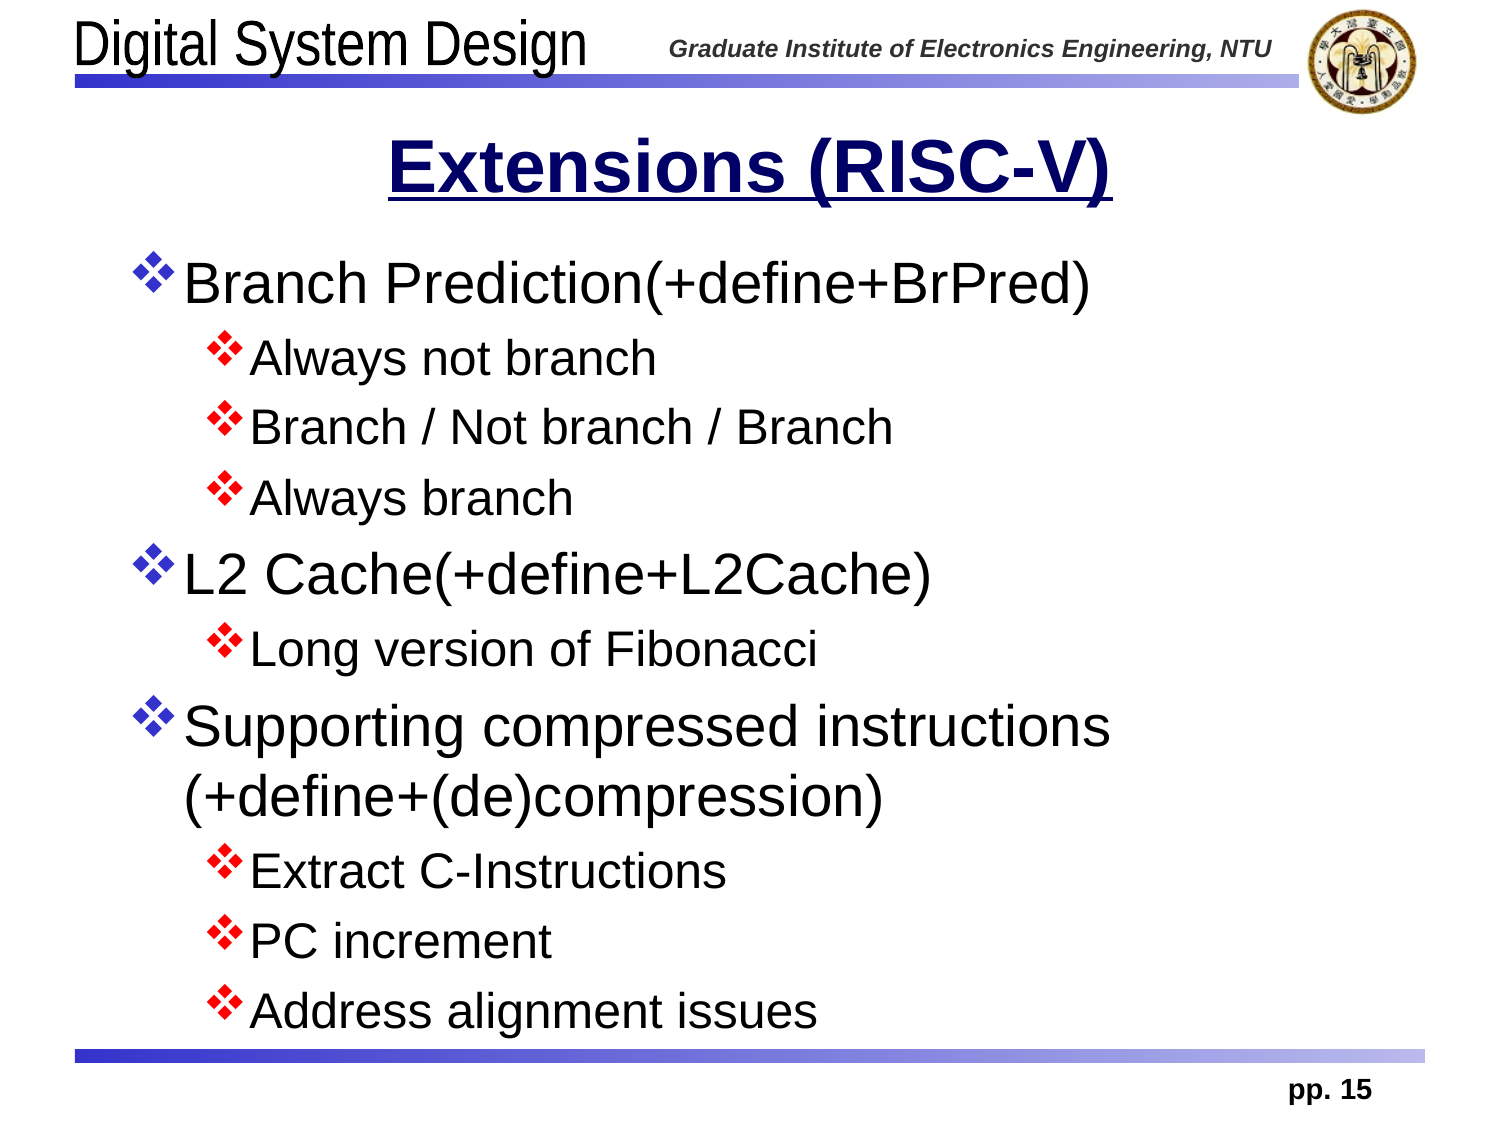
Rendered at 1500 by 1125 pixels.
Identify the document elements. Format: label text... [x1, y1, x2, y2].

title Extensions (RISC-V) [112, 99, 1388, 226]
slide_number pp. 15 [1074, 1062, 1388, 1101]
picture [1299, 0, 1428, 125]
list Branch Prediction(+define+BrPred) Always not branch Branch / Not branch / Branch Always branch L2 Cache(+define+L2Cache) Long version of Fibonacci Supporting compressed instructions (+define+(de)compression) Extract C-Instructions PC increment Address alignment issues [112, 237, 1388, 1050]
